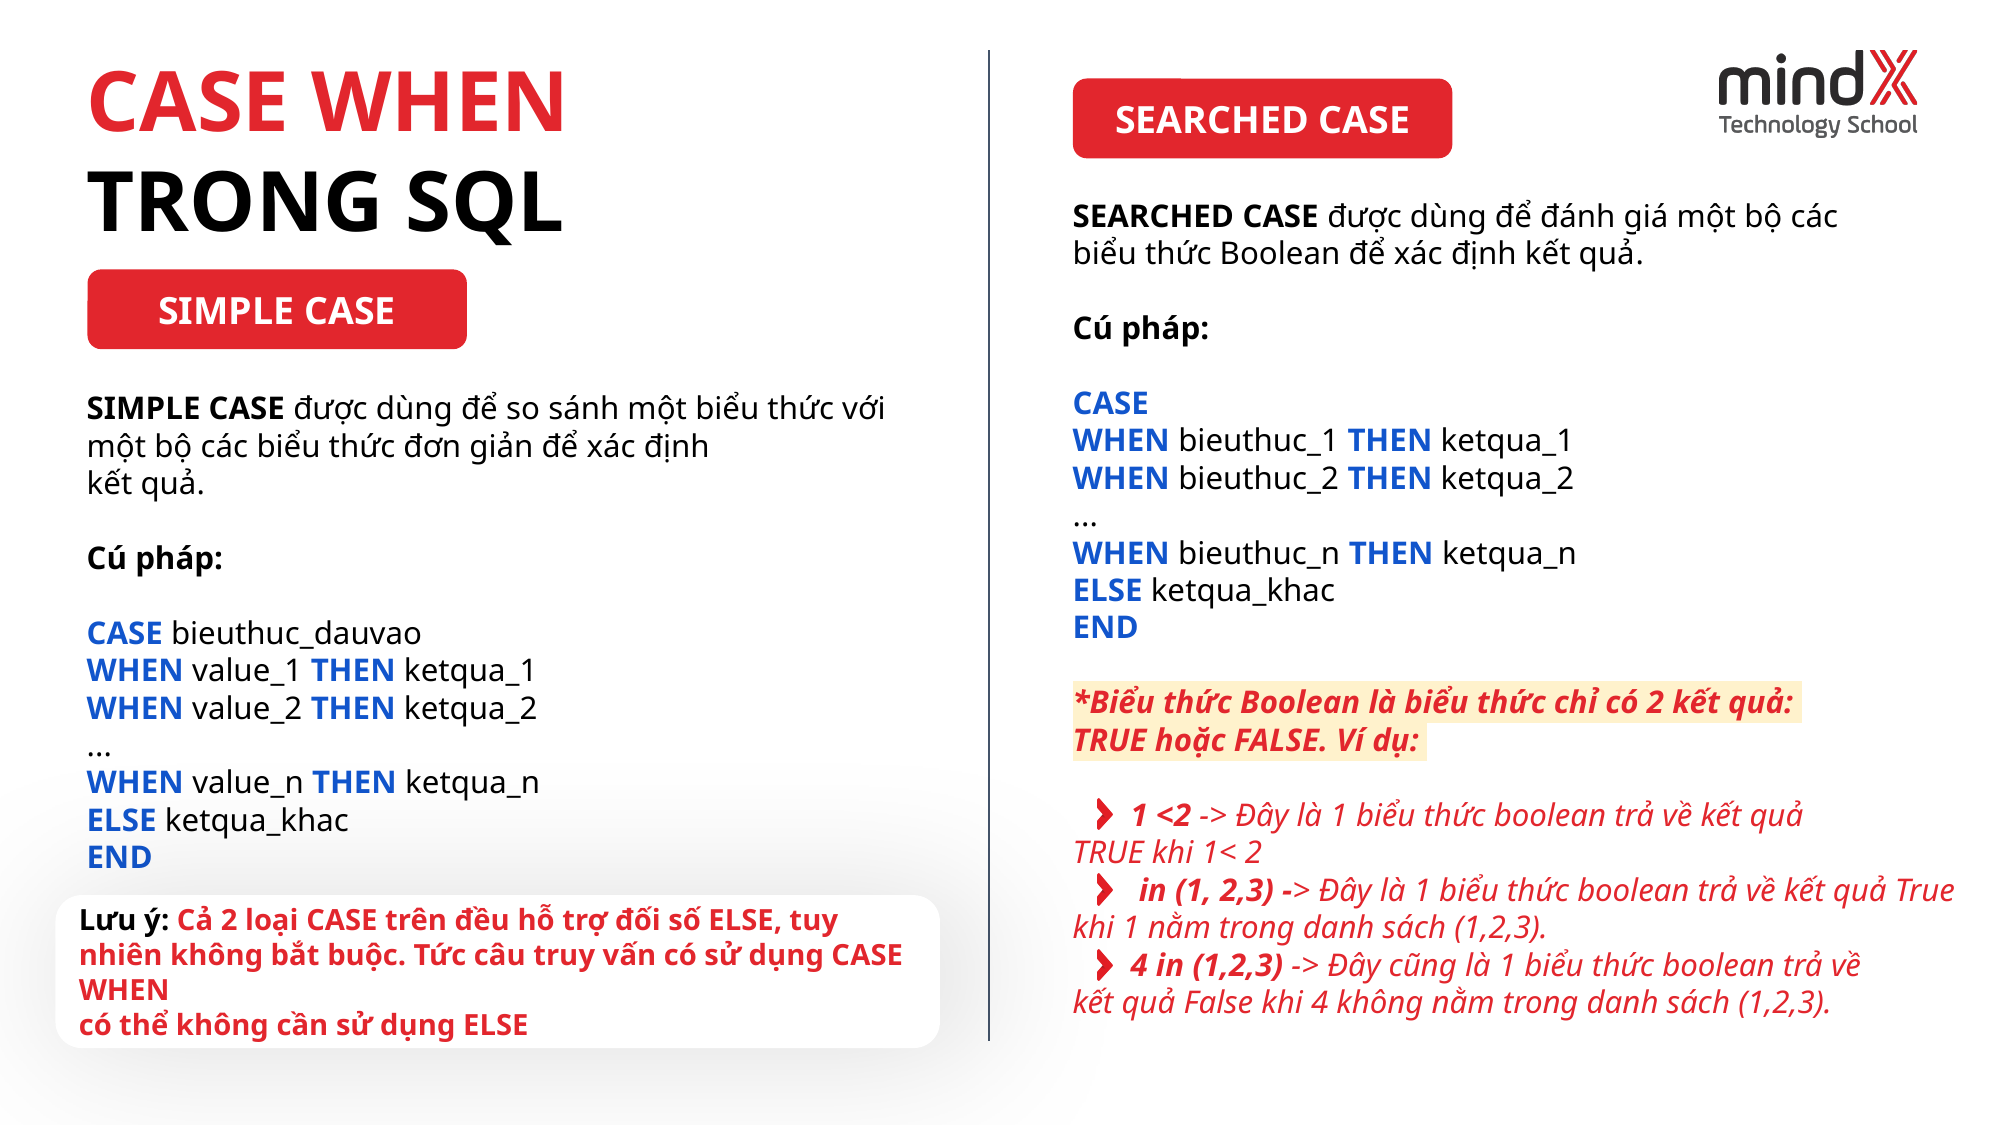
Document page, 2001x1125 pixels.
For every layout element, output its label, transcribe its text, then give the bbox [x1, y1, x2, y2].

text_box SIMPLE CASE [88, 270, 467, 349]
picture [1097, 798, 1113, 830]
picture [1719, 50, 1918, 138]
picture [1097, 949, 1113, 981]
picture [1097, 873, 1113, 906]
text_box SEARCHED CASE được dùng để đánh giá một bộ các biểu thức Boolean để xác định kết quả. Cú pháp: CASE WHEN bieuthuc_1 THEN ketqua_1 WHEN bieuthuc_2 THEN ketqua_2 ... WHEN bieuthuc_n THEN ketqua_n ELSE ketqua_khac END *Biểu thức Boolean là biểu thức chỉ có 2 kết quả: TRUE hoặc FALSE. Ví dụ: 1 <2 -> Đây là 1 biểu thức boolean trả về kết quả TRUE khi 1< 2 in (1, 2,3) -> Đây là 1 biểu thức boolean trả về kết quả True khi 1 nằm trong danh sách (1,2,3). 4 in (1,2,3) -> Đây cũng là 1 biểu thức boolean trả về kết quả False khi 4 không nằm trong danh sách (1,2,3). [1057, 180, 1994, 1035]
text_box Lưu ý: Cả 2 loại CASE trên đều hỗ trợ đối số ELSE, tuy nhiên không bắt buộc. Tức câu truy vấn có sử dụng CASE WHEN có thể không cần sử dụng ELSE [56, 896, 939, 1048]
text_box SIMPLE CASE được dùng để so sánh một biểu thức với một bộ các biểu thức đơn giản để xác định kết quả. Cú pháp: CASE bieuthuc_dauvao WHEN value_1 THEN ketqua_1 WHEN value_2 THEN ketqua_2 ... WHEN value_n THEN ketqua_n ELSE ketqua_khac END [71, 373, 924, 868]
text_box CASE WHEN TRONG SQL [71, 40, 700, 256]
text_box SEARCHED CASE [1073, 79, 1452, 158]
